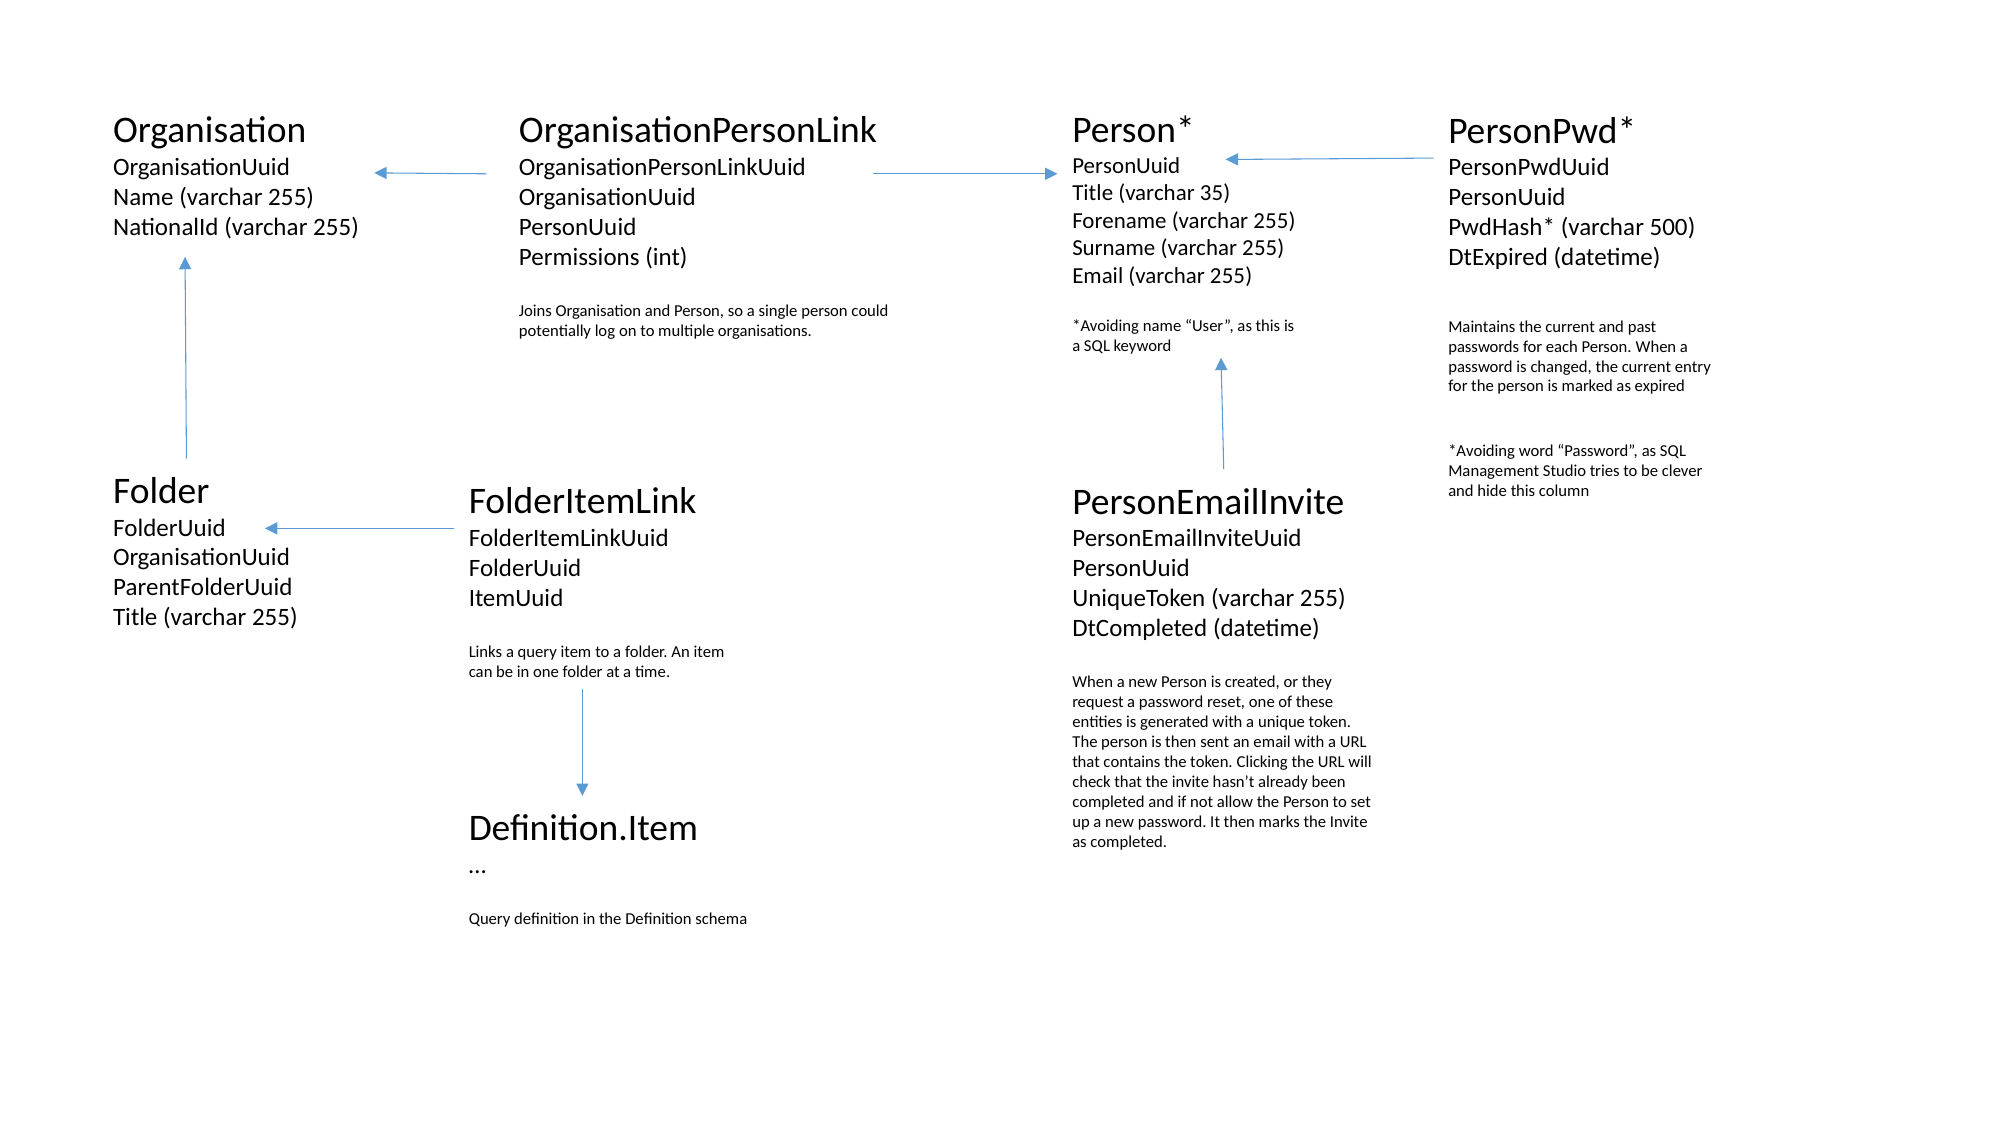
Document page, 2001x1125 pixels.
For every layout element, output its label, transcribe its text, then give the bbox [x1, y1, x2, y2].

text_box Organisation OrganisationUuid Name (varchar 255) NationalId (varchar 255) [98, 98, 375, 248]
text_box Definition.Item … Query definition in the Definition schema [454, 795, 768, 936]
text_box PersonEmailInvite PersonEmailInviteUuid PersonUuid UniqueToken (varchar 255) DtCompleted (datetime) When a new Person is created, or they request a password reset, one of these entities is generated with a unique token. The person is then sent an email with a URL that contains the token. Clicking the URL will check that the invite hasn’t already been completed and if not allow the Person to set up a new password. It then marks the Invite as completed. [1057, 469, 1390, 904]
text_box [1220, 357, 1224, 470]
text_box OrganisationPersonLink OrganisationPersonLinkUuid OrganisationUuid PersonUuid Permissions (int) Joins Organisation and Person, so a single person could potentially log on to multiple organisations. [504, 98, 945, 378]
text_box Folder FolderUuid OrganisationUuid ParentFolderUuid Title (varchar 255) [98, 458, 314, 639]
text_box Person* PersonUuid Title (varchar 35) Forename (varchar 255) Surname (varchar 255) Email (varchar 255) *Avoiding name “User”, as this is a SQL keyword [1057, 98, 1319, 390]
text_box PersonPwd* PersonPwdUuid PersonUuid PwdHash* (varchar 500) DtExpired (datetime) Maintains the current and past passwords for each Person. When a password is changed, the current entry for the person is marked as expired *Avoiding word “Password”, as SQL Management Studio tries to be clever and hide this column [1433, 98, 1738, 508]
text_box FolderItemLink FolderItemLinkUuid FolderUuid ItemUuid Links a query item to a folder. An item can be in one folder at a time. [454, 469, 746, 734]
